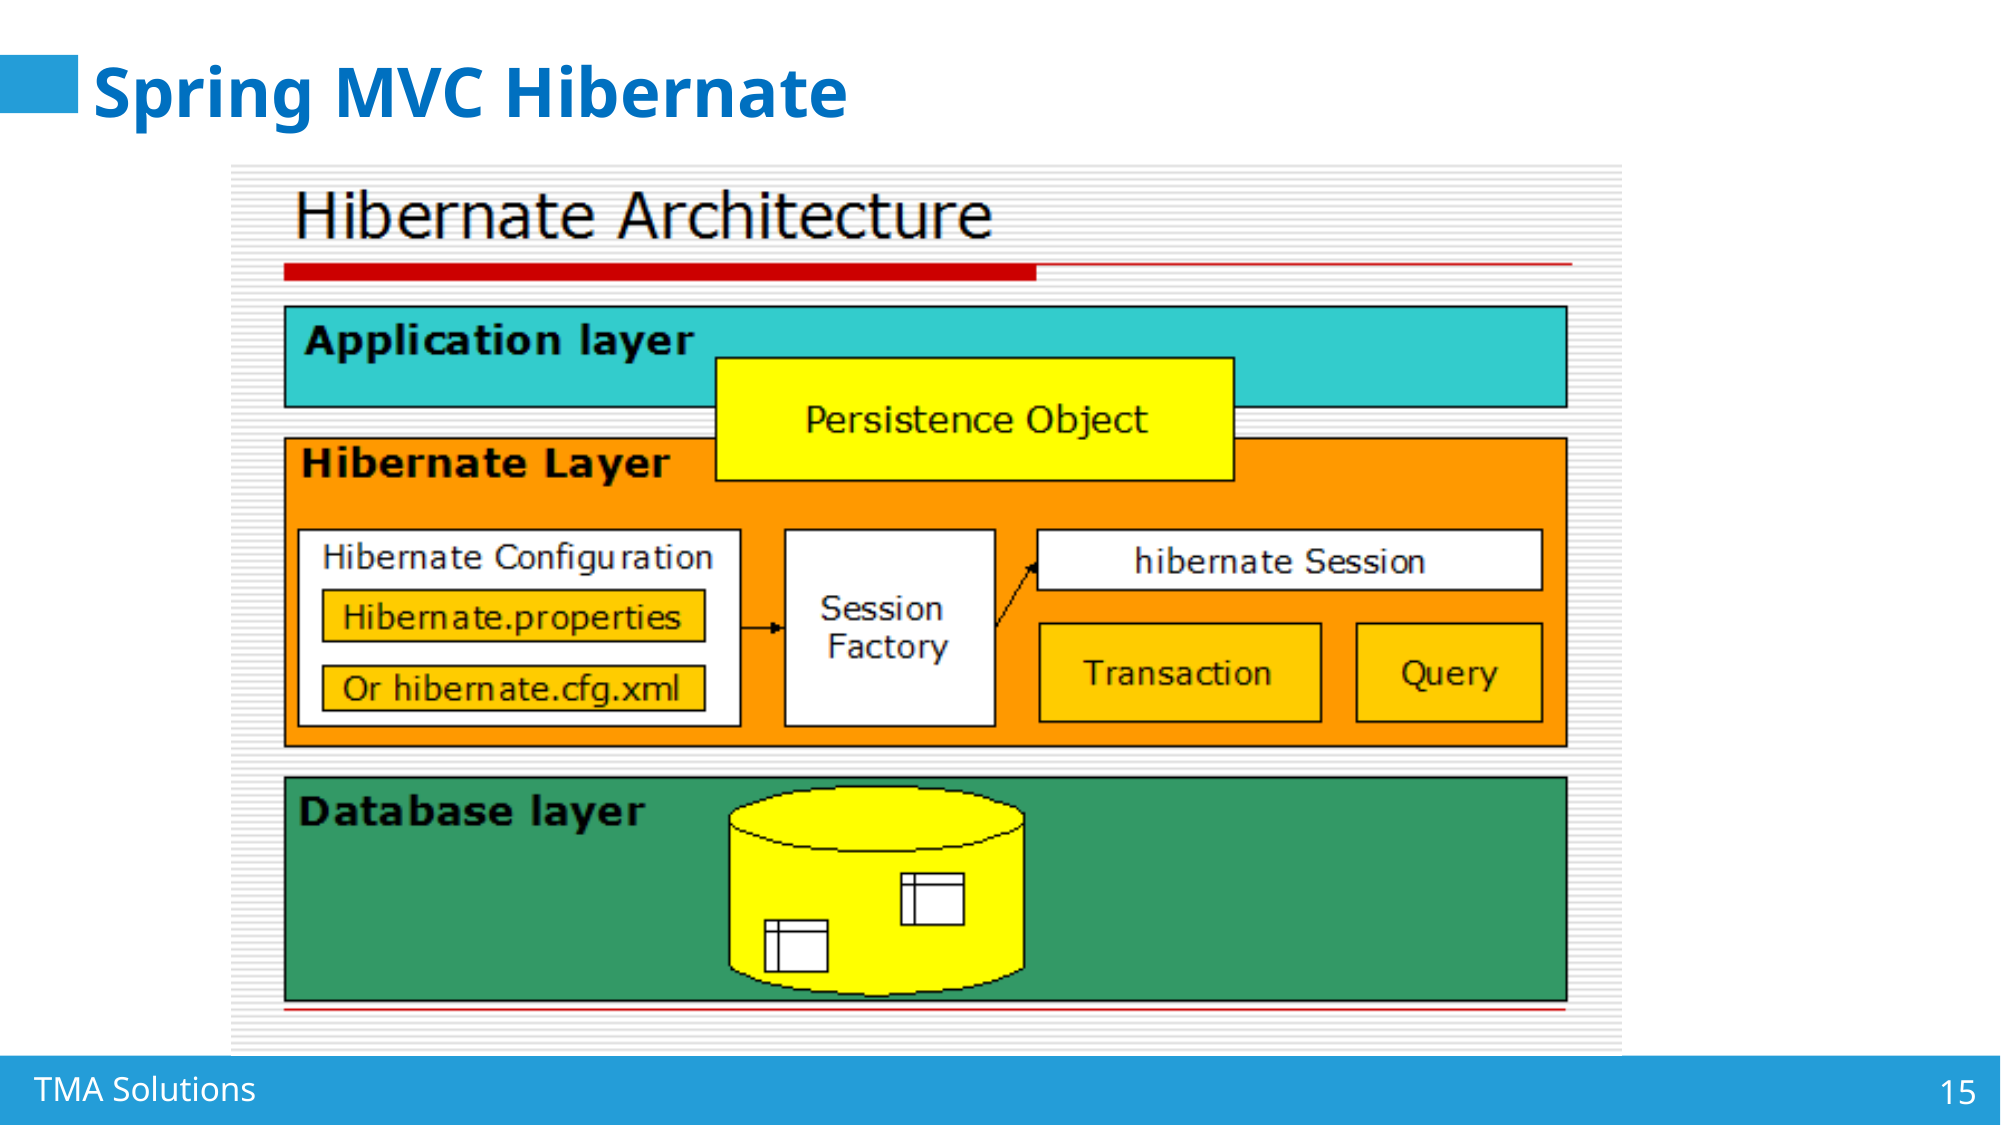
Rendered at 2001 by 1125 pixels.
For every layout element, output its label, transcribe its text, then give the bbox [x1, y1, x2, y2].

picture [231, 161, 1622, 1057]
text_box Spring MVC Hibernate [78, 51, 2000, 124]
